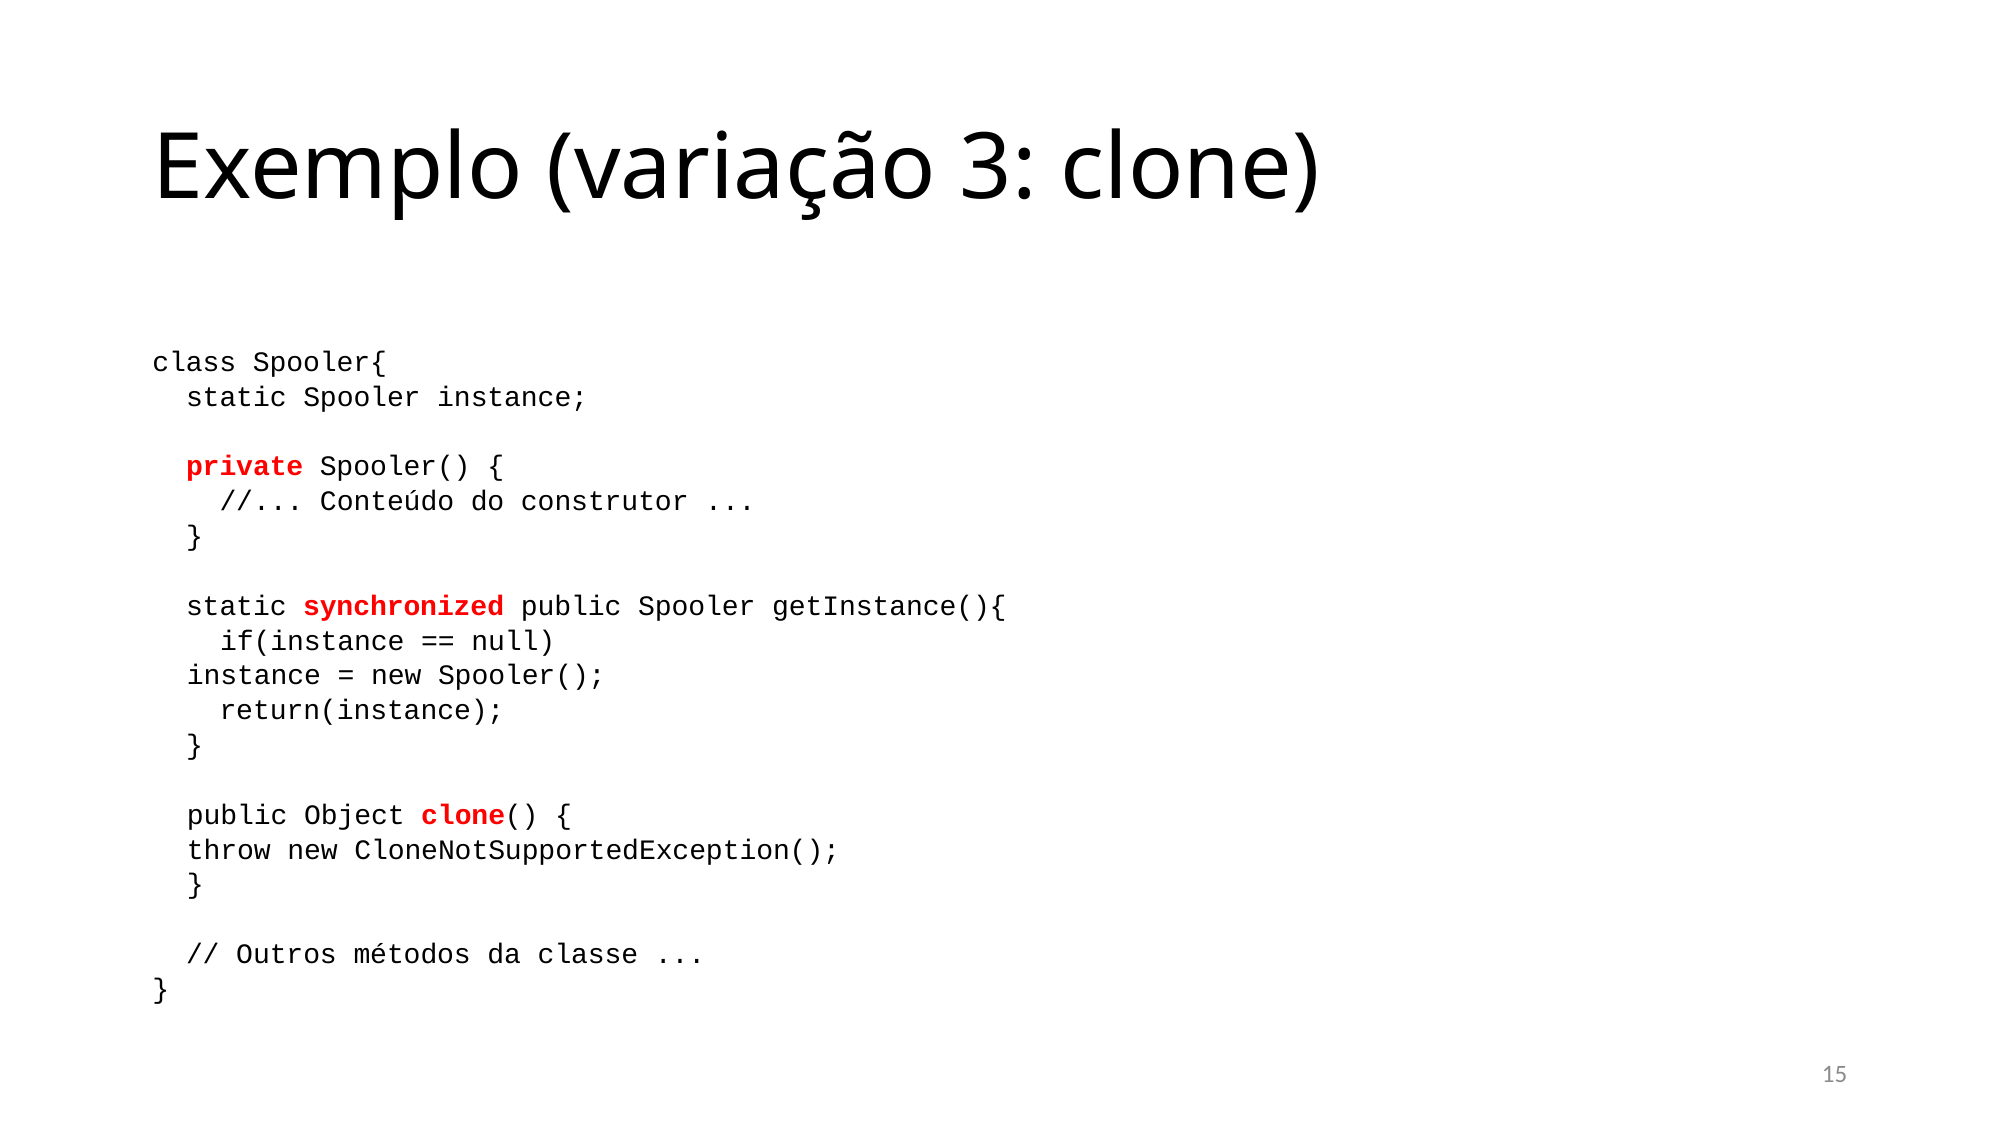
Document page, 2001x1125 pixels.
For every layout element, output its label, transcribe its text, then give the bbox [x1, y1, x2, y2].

slide_number 15 [1412, 1042, 1863, 1103]
list class Spooler{ static Spooler instance; private Spooler() { //... Conteúdo do construtor ... } static synchronized public Spooler getInstance(){ if(instance == null) instance = new Spooler(); return(instance); } public Object clone() { throw new CloneNotSupportedException(); } // Outros métodos da classe ... } [137, 299, 1863, 1014]
title Exemplo (variação 3: clone) [137, 59, 1863, 278]
